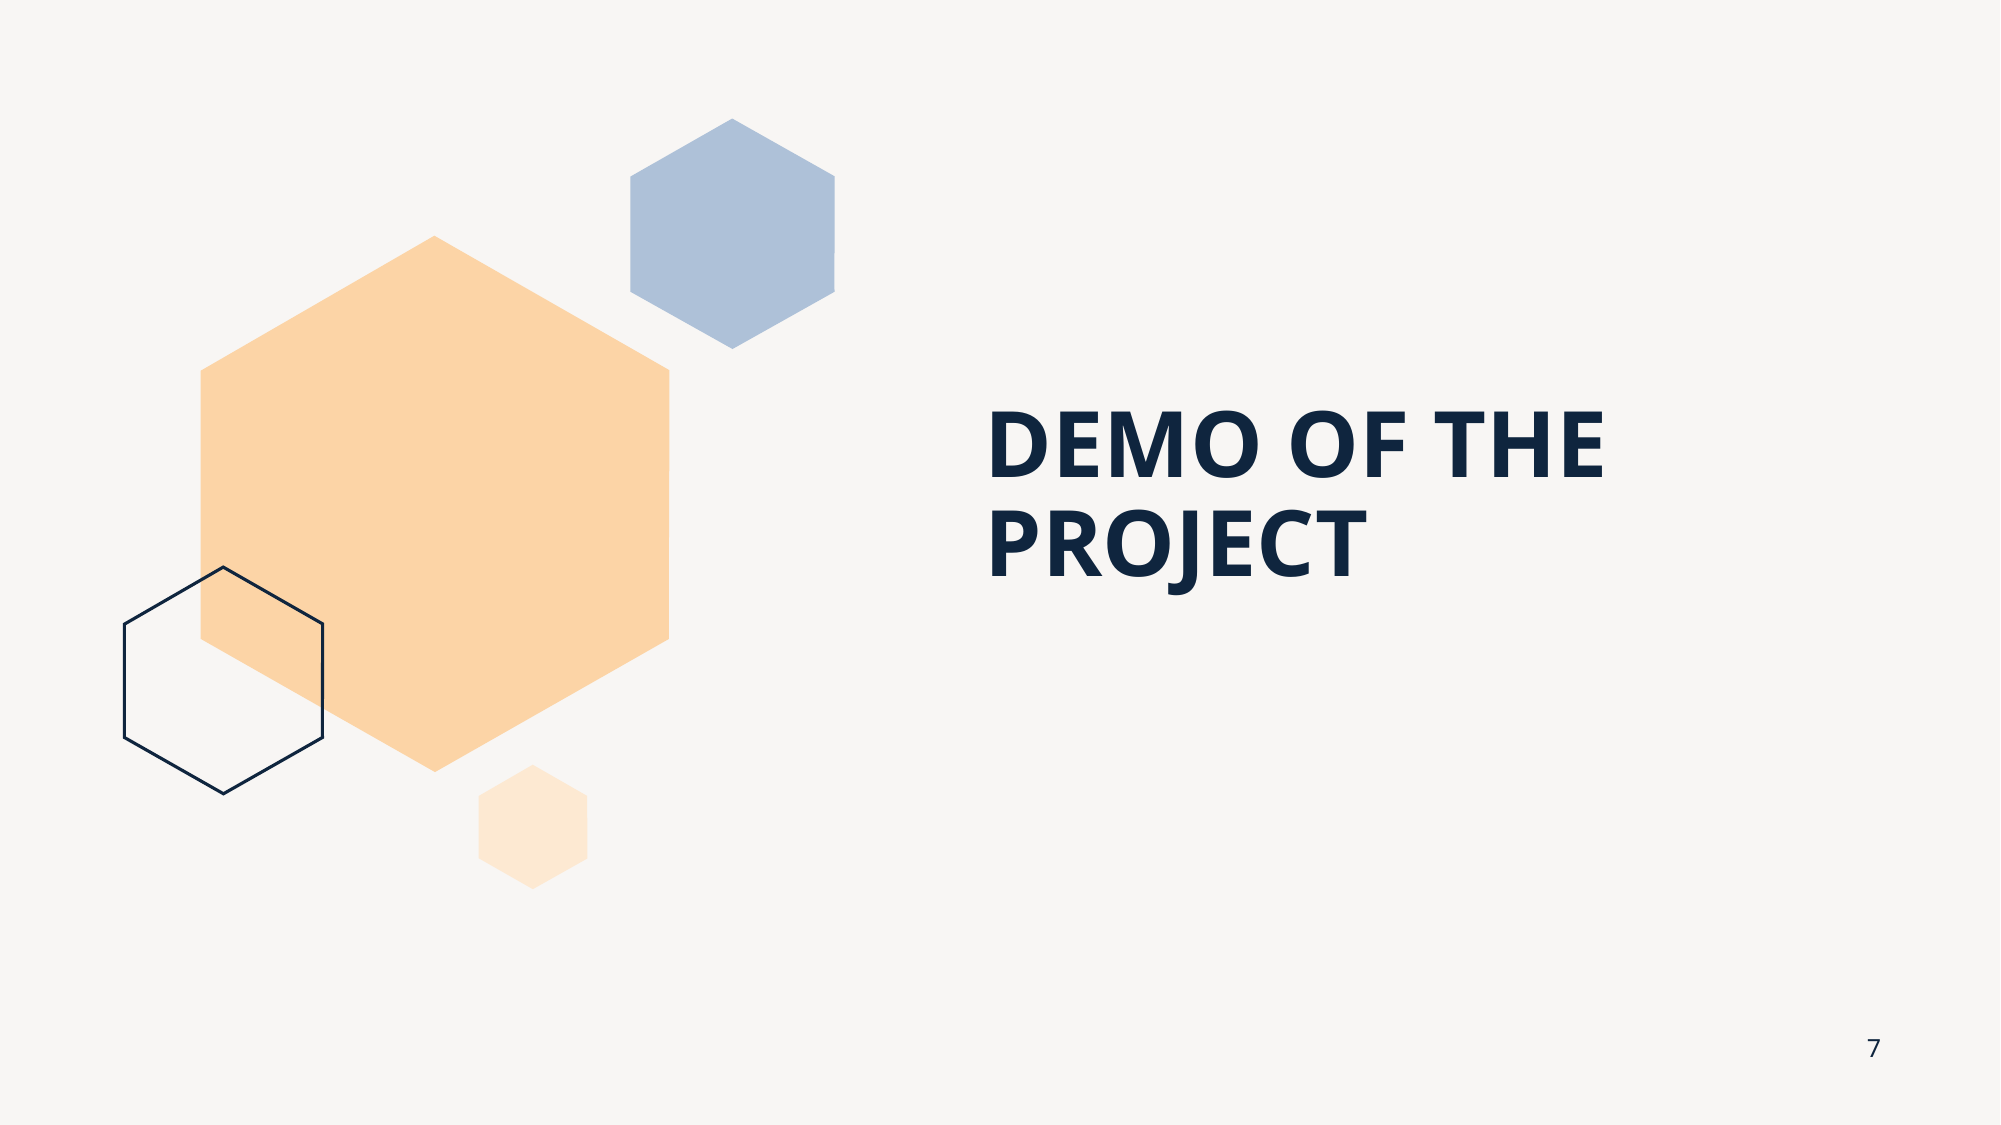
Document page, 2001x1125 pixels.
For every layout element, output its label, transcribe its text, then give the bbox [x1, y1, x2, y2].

title DEMO OF THE PROJECT [969, 299, 1807, 604]
slide_number 7 [1836, 1020, 1912, 1080]
